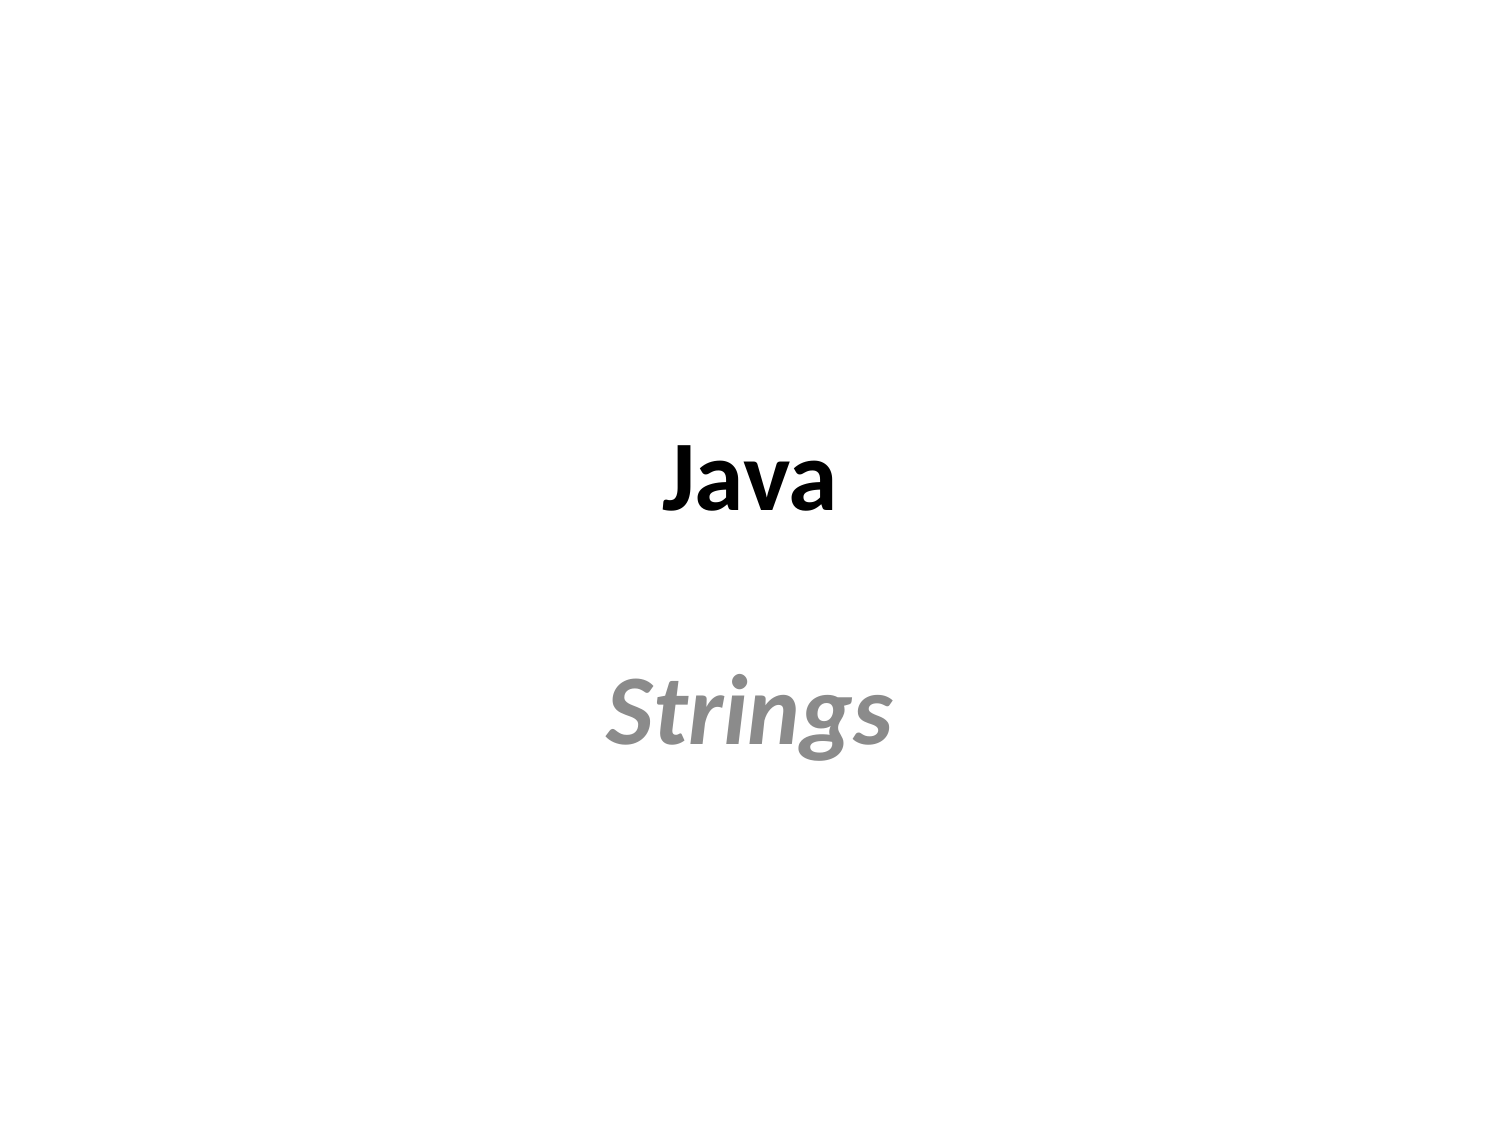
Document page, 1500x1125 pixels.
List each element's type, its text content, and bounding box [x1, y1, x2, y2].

title Java [112, 349, 1388, 591]
subtitle Strings [225, 637, 1275, 925]
